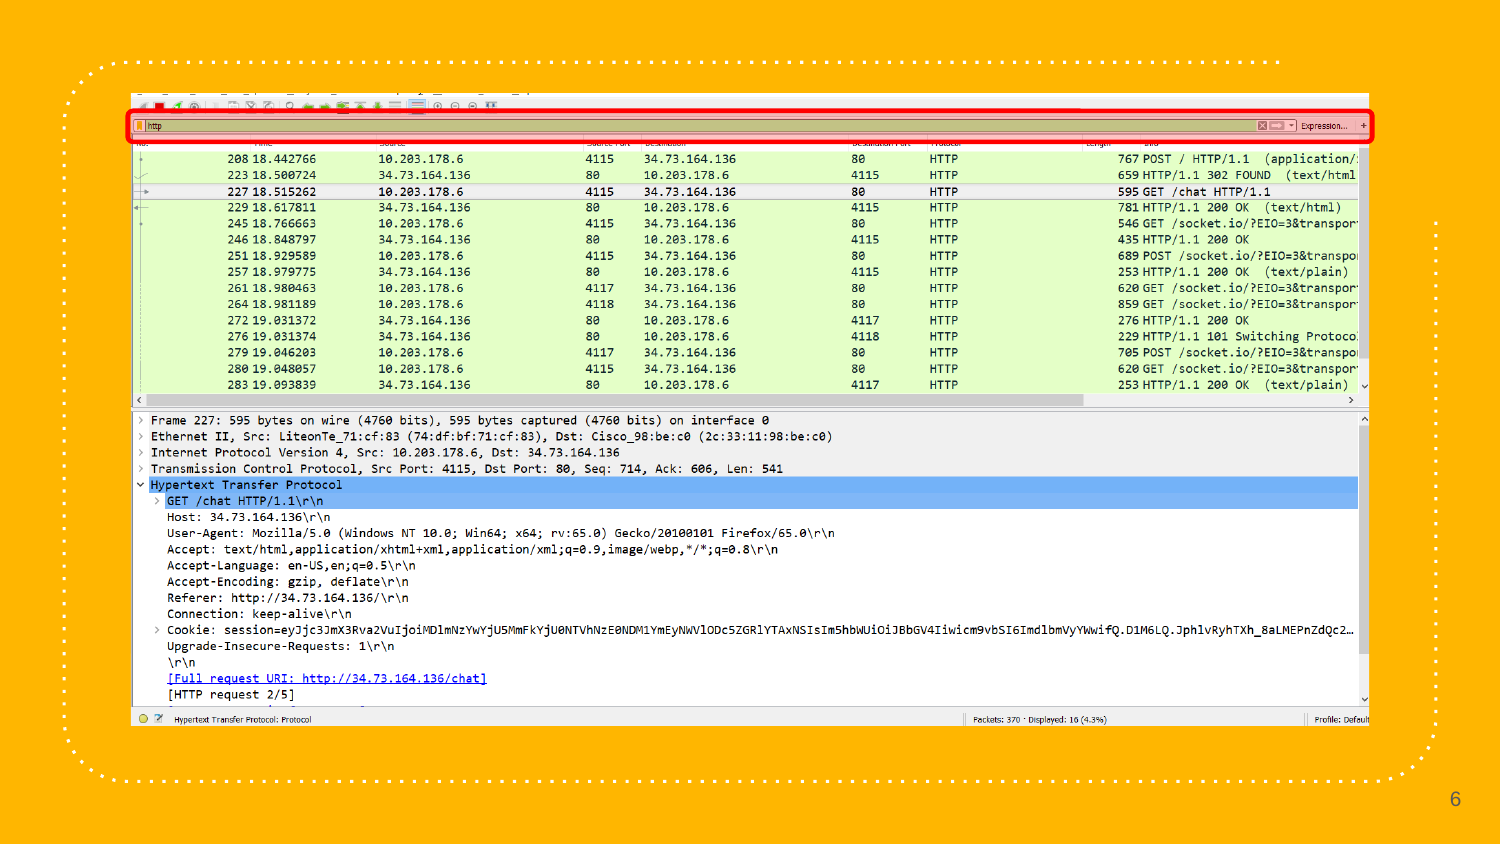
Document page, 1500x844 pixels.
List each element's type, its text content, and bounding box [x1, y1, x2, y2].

picture [130, 93, 1370, 726]
slide_number ‹#› [1411, 753, 1500, 844]
